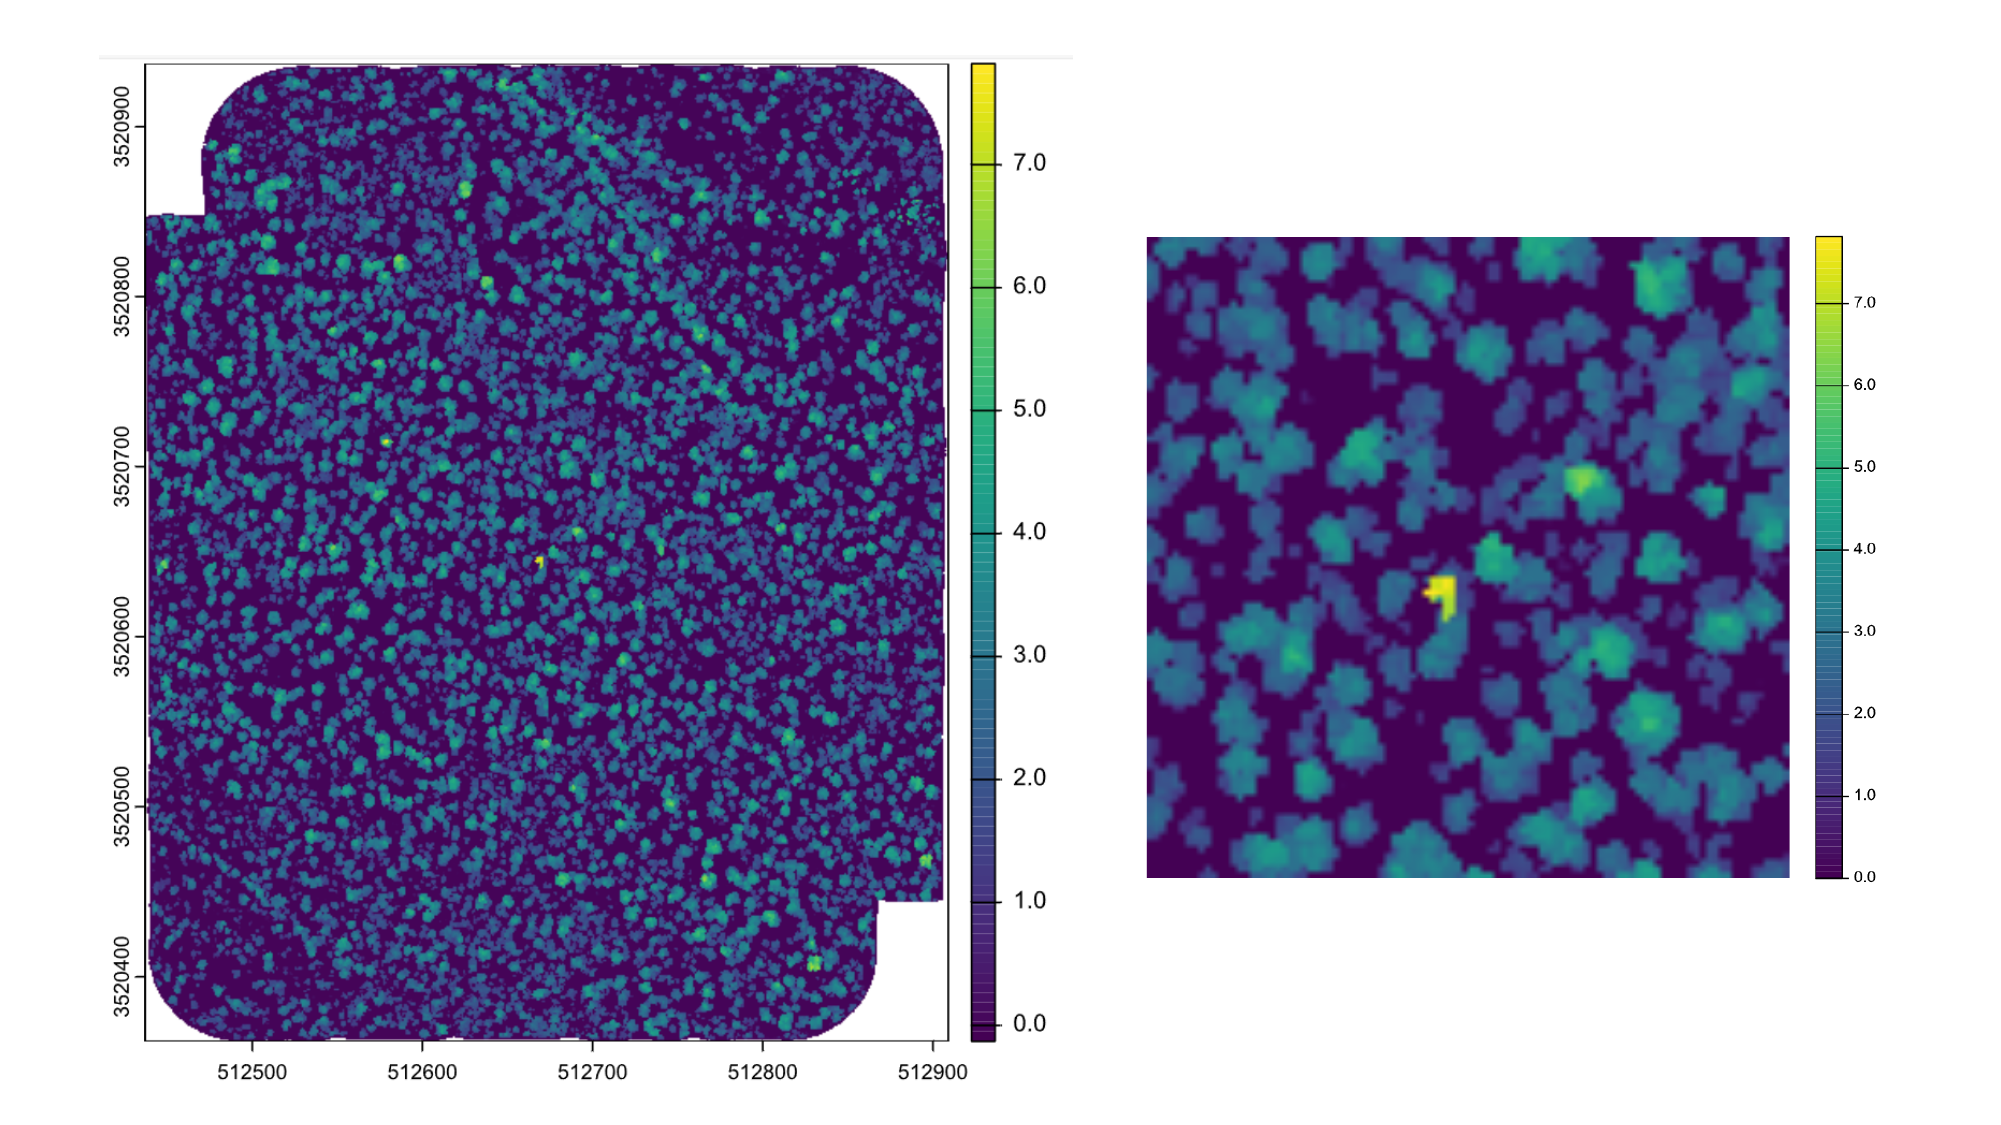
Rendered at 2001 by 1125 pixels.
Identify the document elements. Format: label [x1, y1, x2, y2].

picture [1117, 229, 1905, 919]
picture [99, 55, 1074, 1093]
